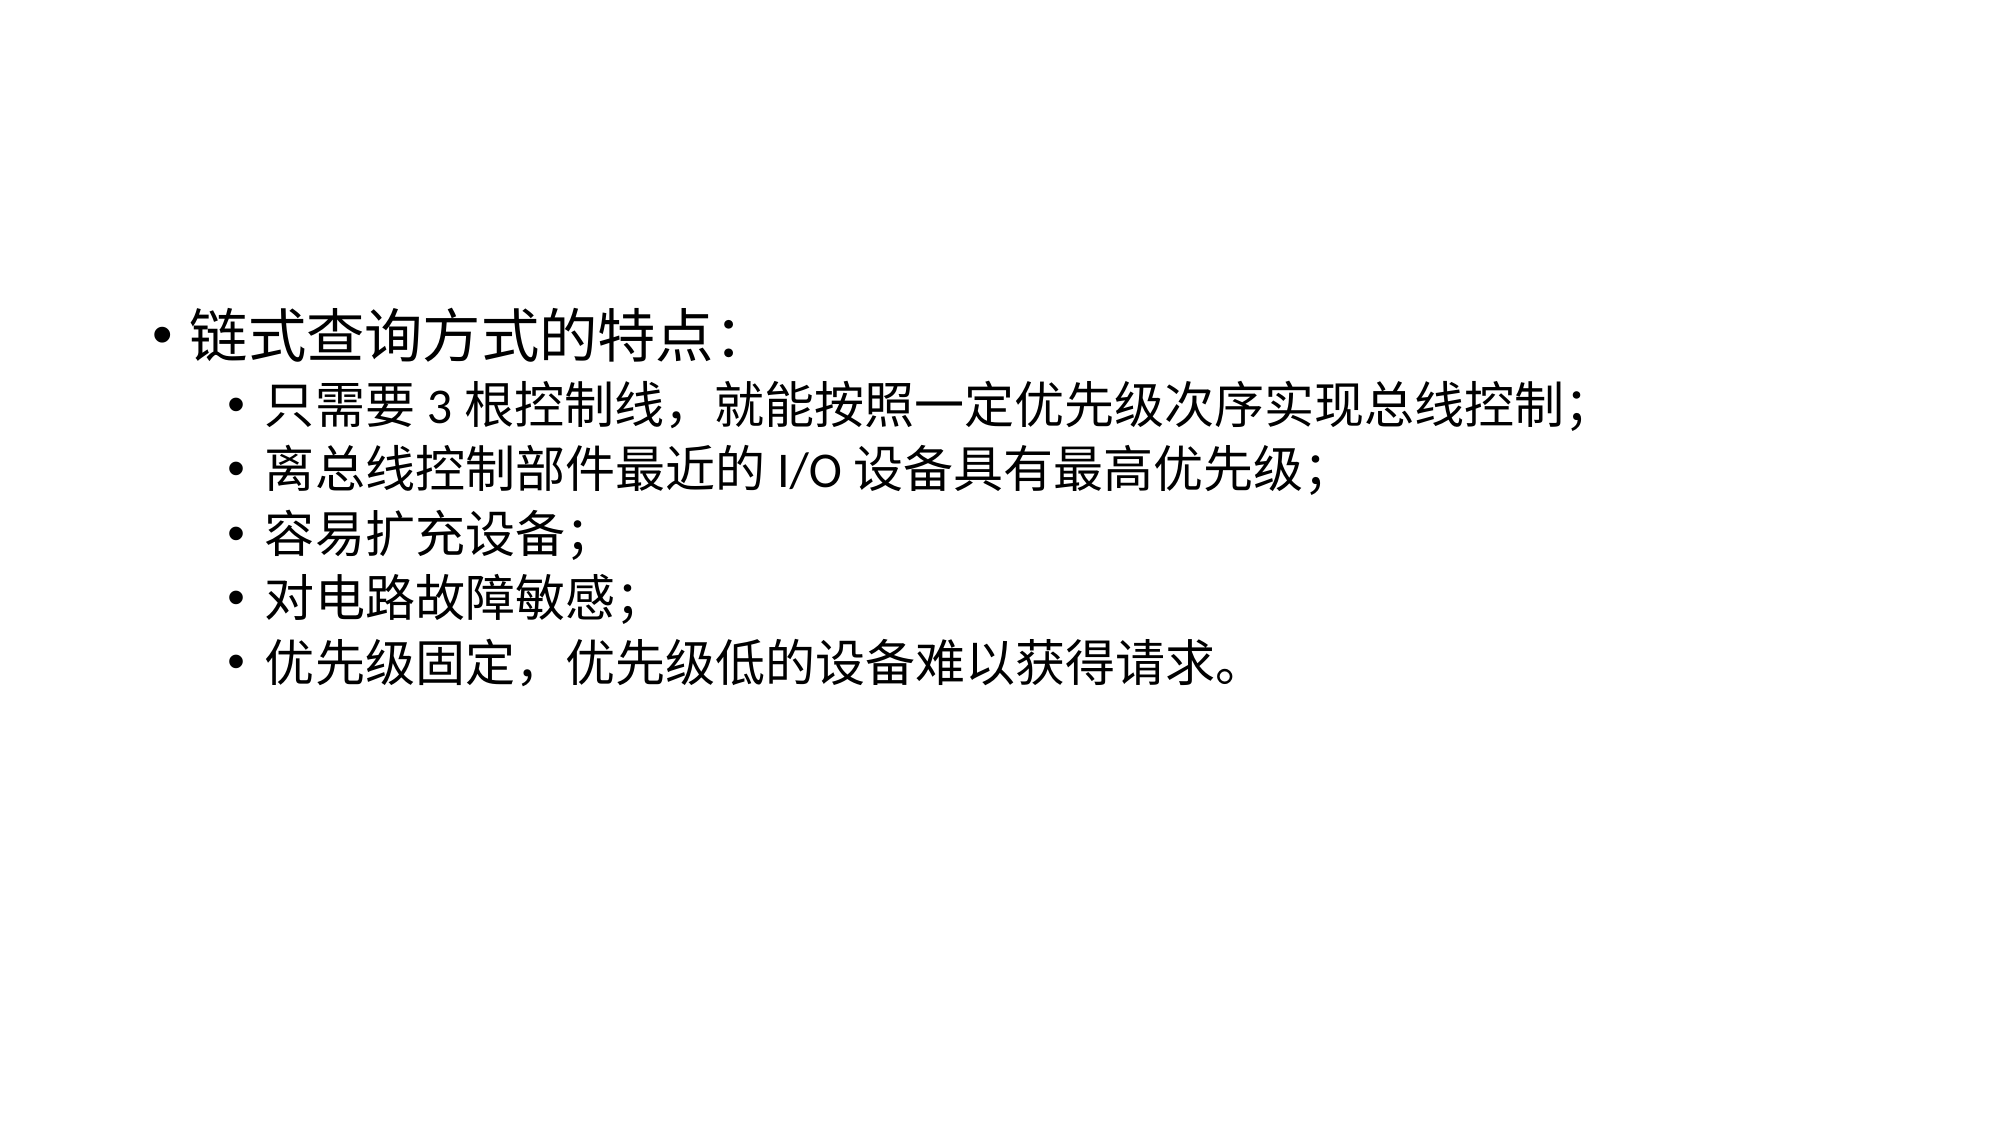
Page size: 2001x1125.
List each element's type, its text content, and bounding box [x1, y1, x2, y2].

list 链式查询方式的特点： 只需要3根控制线，就能按照一定优先级次序实现总线控制； 离总线控制部件最近的I/O设备具有最高优先级； 容易扩充设备； 对电路故障敏感； 优先级固定，优先级低的设备难以获得请求。 [137, 299, 1863, 1014]
